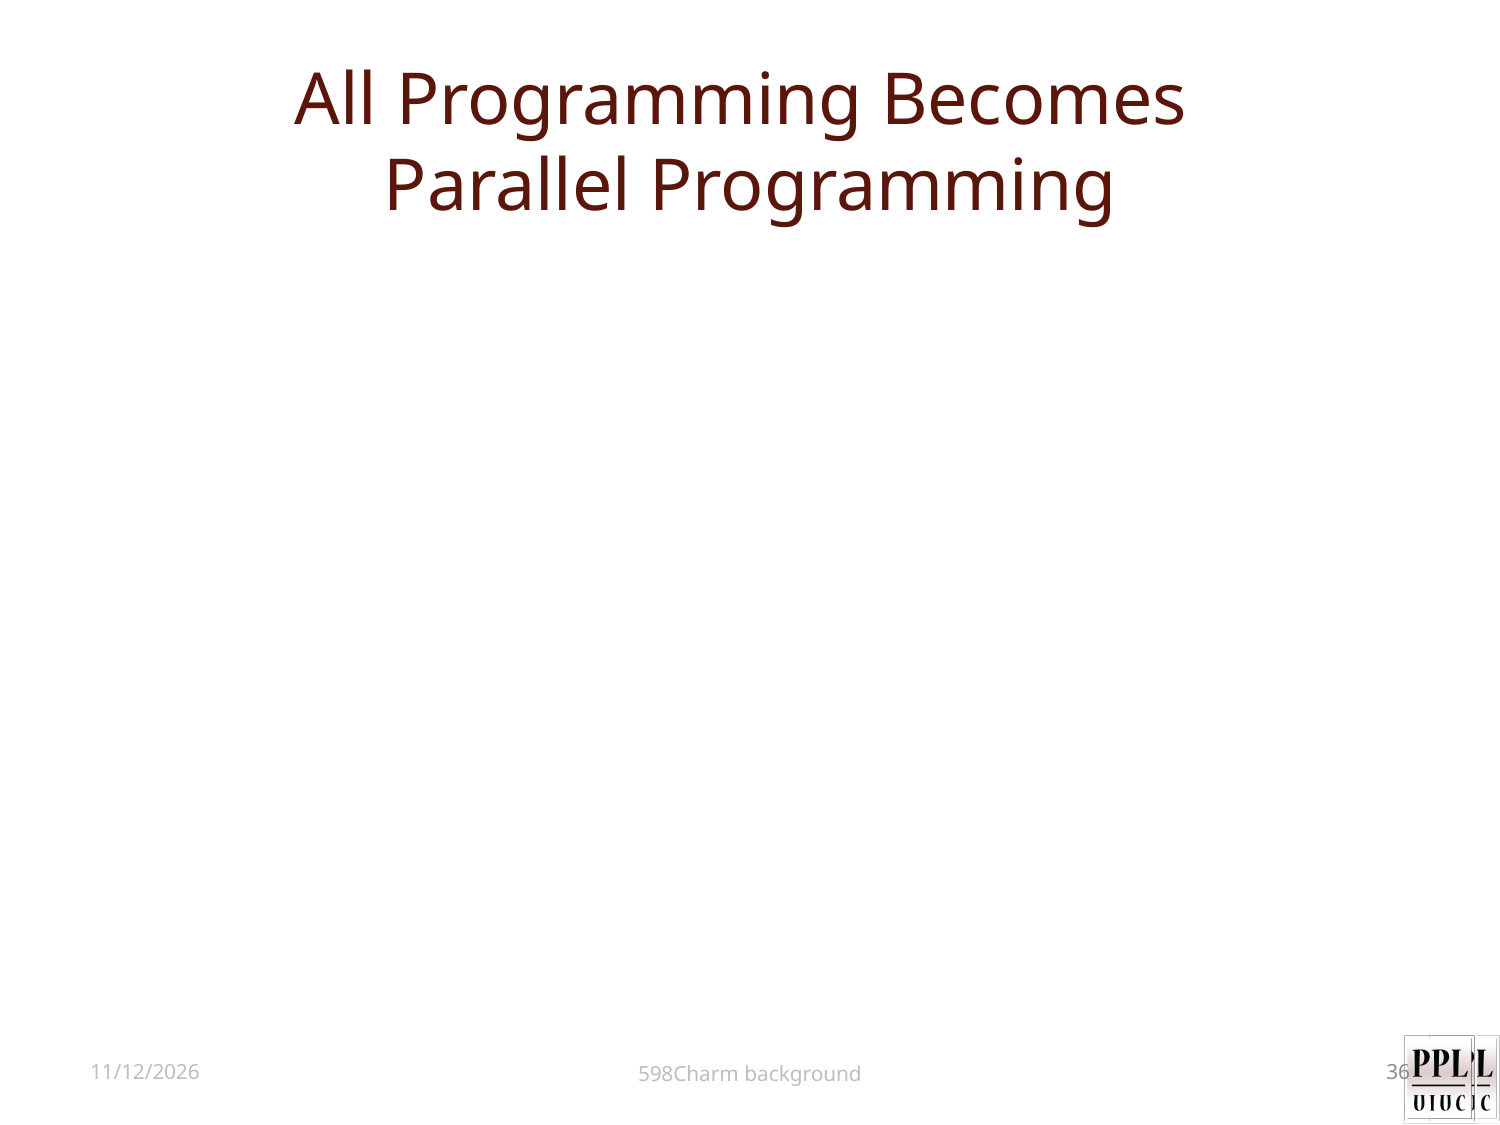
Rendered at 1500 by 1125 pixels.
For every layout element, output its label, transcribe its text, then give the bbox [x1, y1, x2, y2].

picture [1400, 1032, 1500, 1125]
slide_number 36 [1074, 1042, 1425, 1103]
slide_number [75, 1042, 425, 1103]
title All Programming Becomes Parallel Programming [75, 45, 1425, 233]
footer 598Charm background [512, 1042, 988, 1103]
